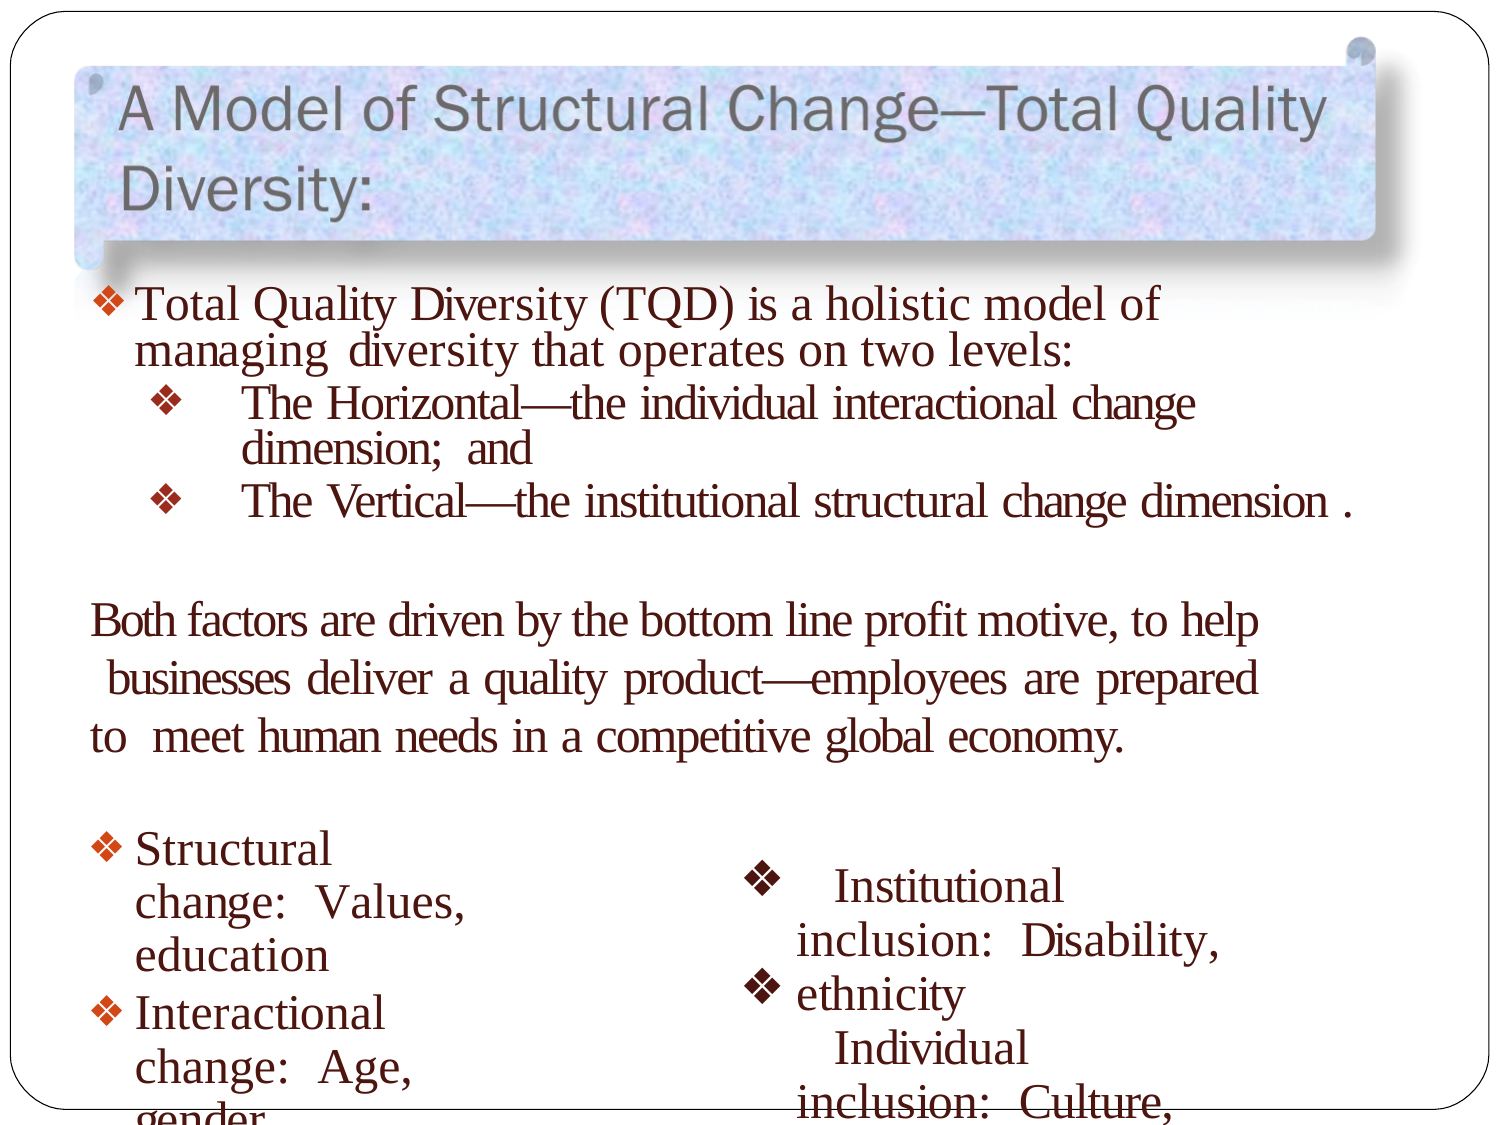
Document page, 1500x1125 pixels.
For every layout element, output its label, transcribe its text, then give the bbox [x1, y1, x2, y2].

text_box Total Quality Diversity (TQD) is a holistic model of managing diversity that operates on two levels: The Horizontal—the individual interactional change dimension; and The Vertical—the institutional structural change dimension . Both factors are driven by the bottom line profit motive, to help businesses deliver a quality product—employees are prepared to meet human needs in a competitive global economy. [87, 518, 1399, 763]
text_box Institutional inclusion: Disability, ethnicity Individual inclusion: Culture, occupation [794, 849, 1241, 1125]
picture [66, 30, 1446, 510]
text_box Structural change: Values, education Interactional change: Age, gender [87, 812, 514, 1125]
text_box ❖ ❖ [737, 844, 788, 1015]
